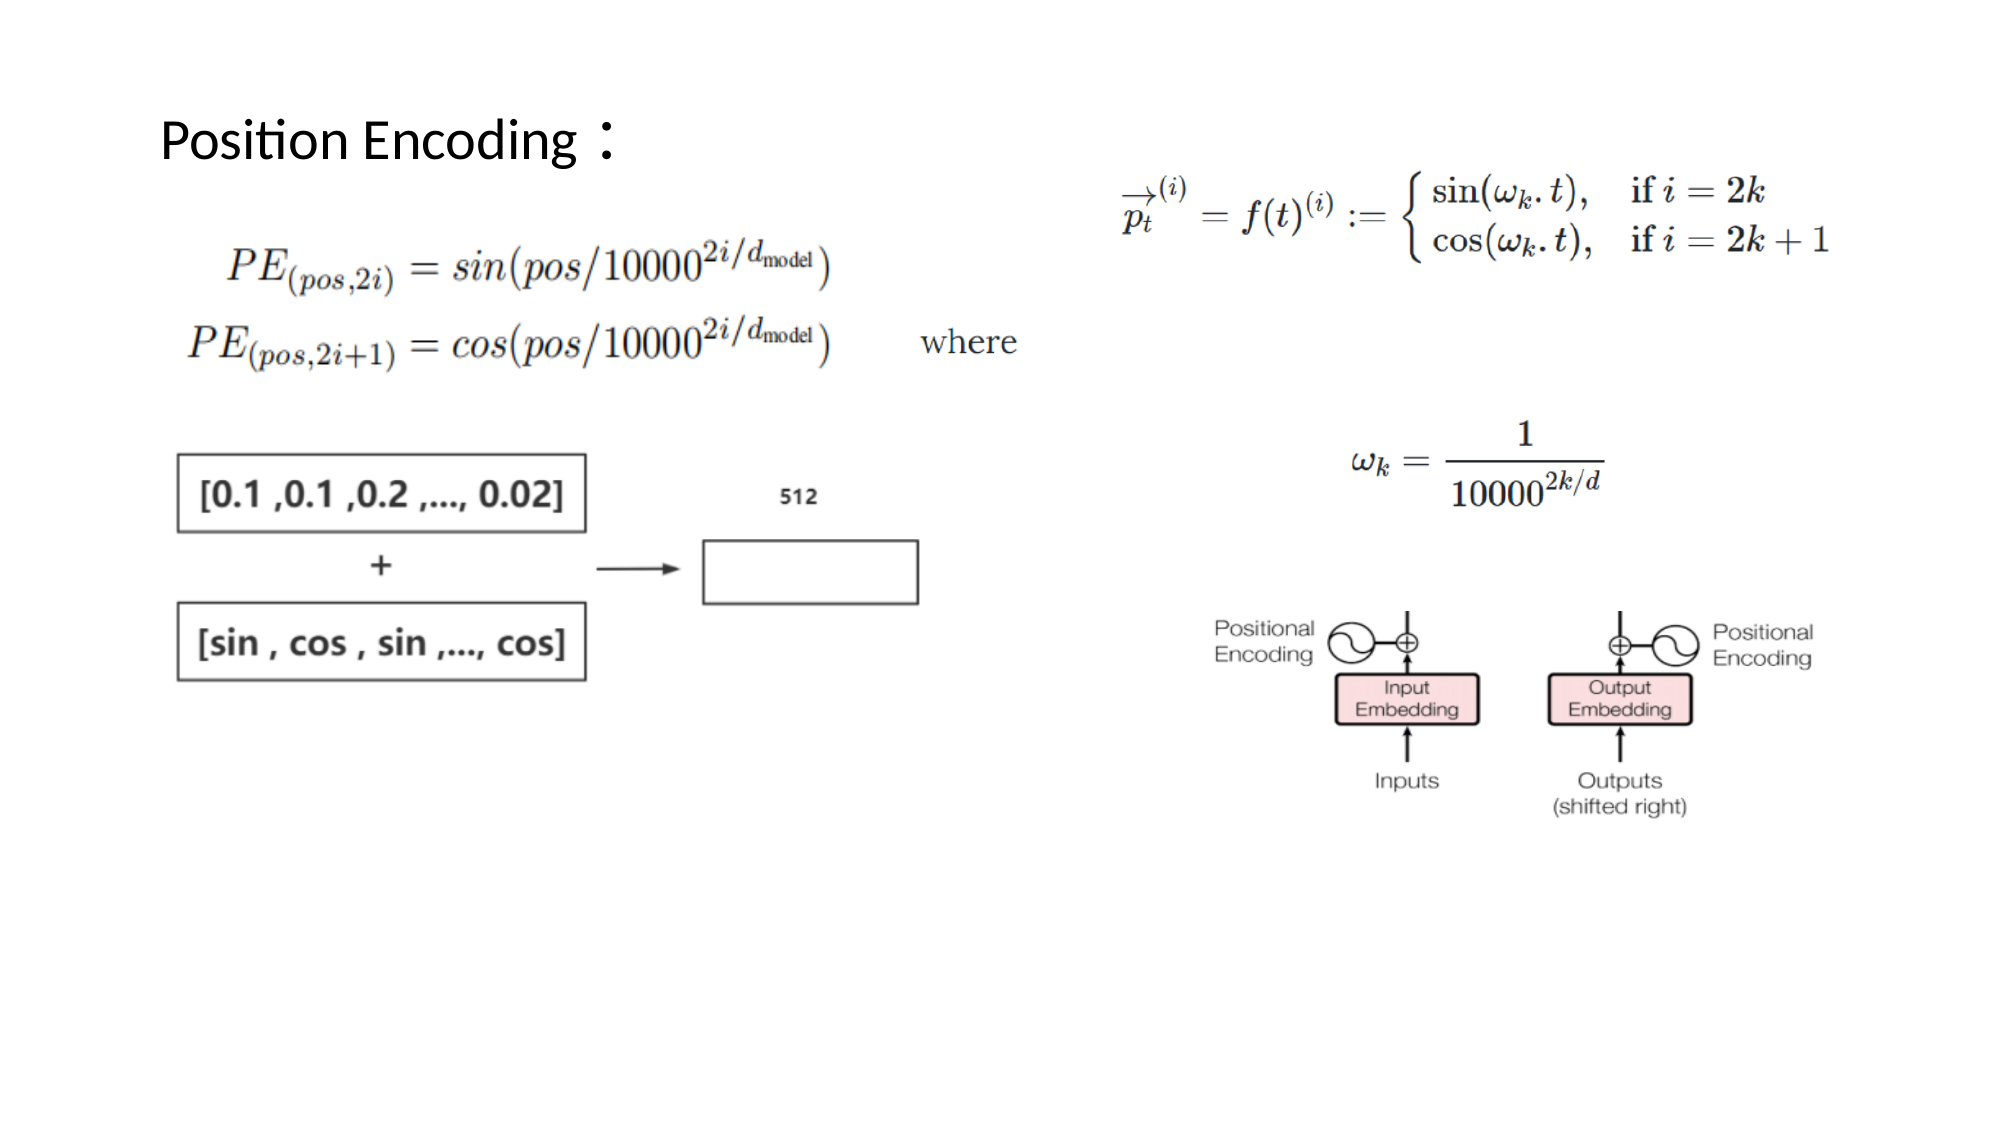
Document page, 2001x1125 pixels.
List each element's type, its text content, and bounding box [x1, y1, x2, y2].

picture [160, 217, 842, 409]
text_box Position Encoding： [145, 93, 813, 179]
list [892, 152, 1843, 516]
picture [145, 435, 937, 690]
picture [1193, 611, 1826, 830]
